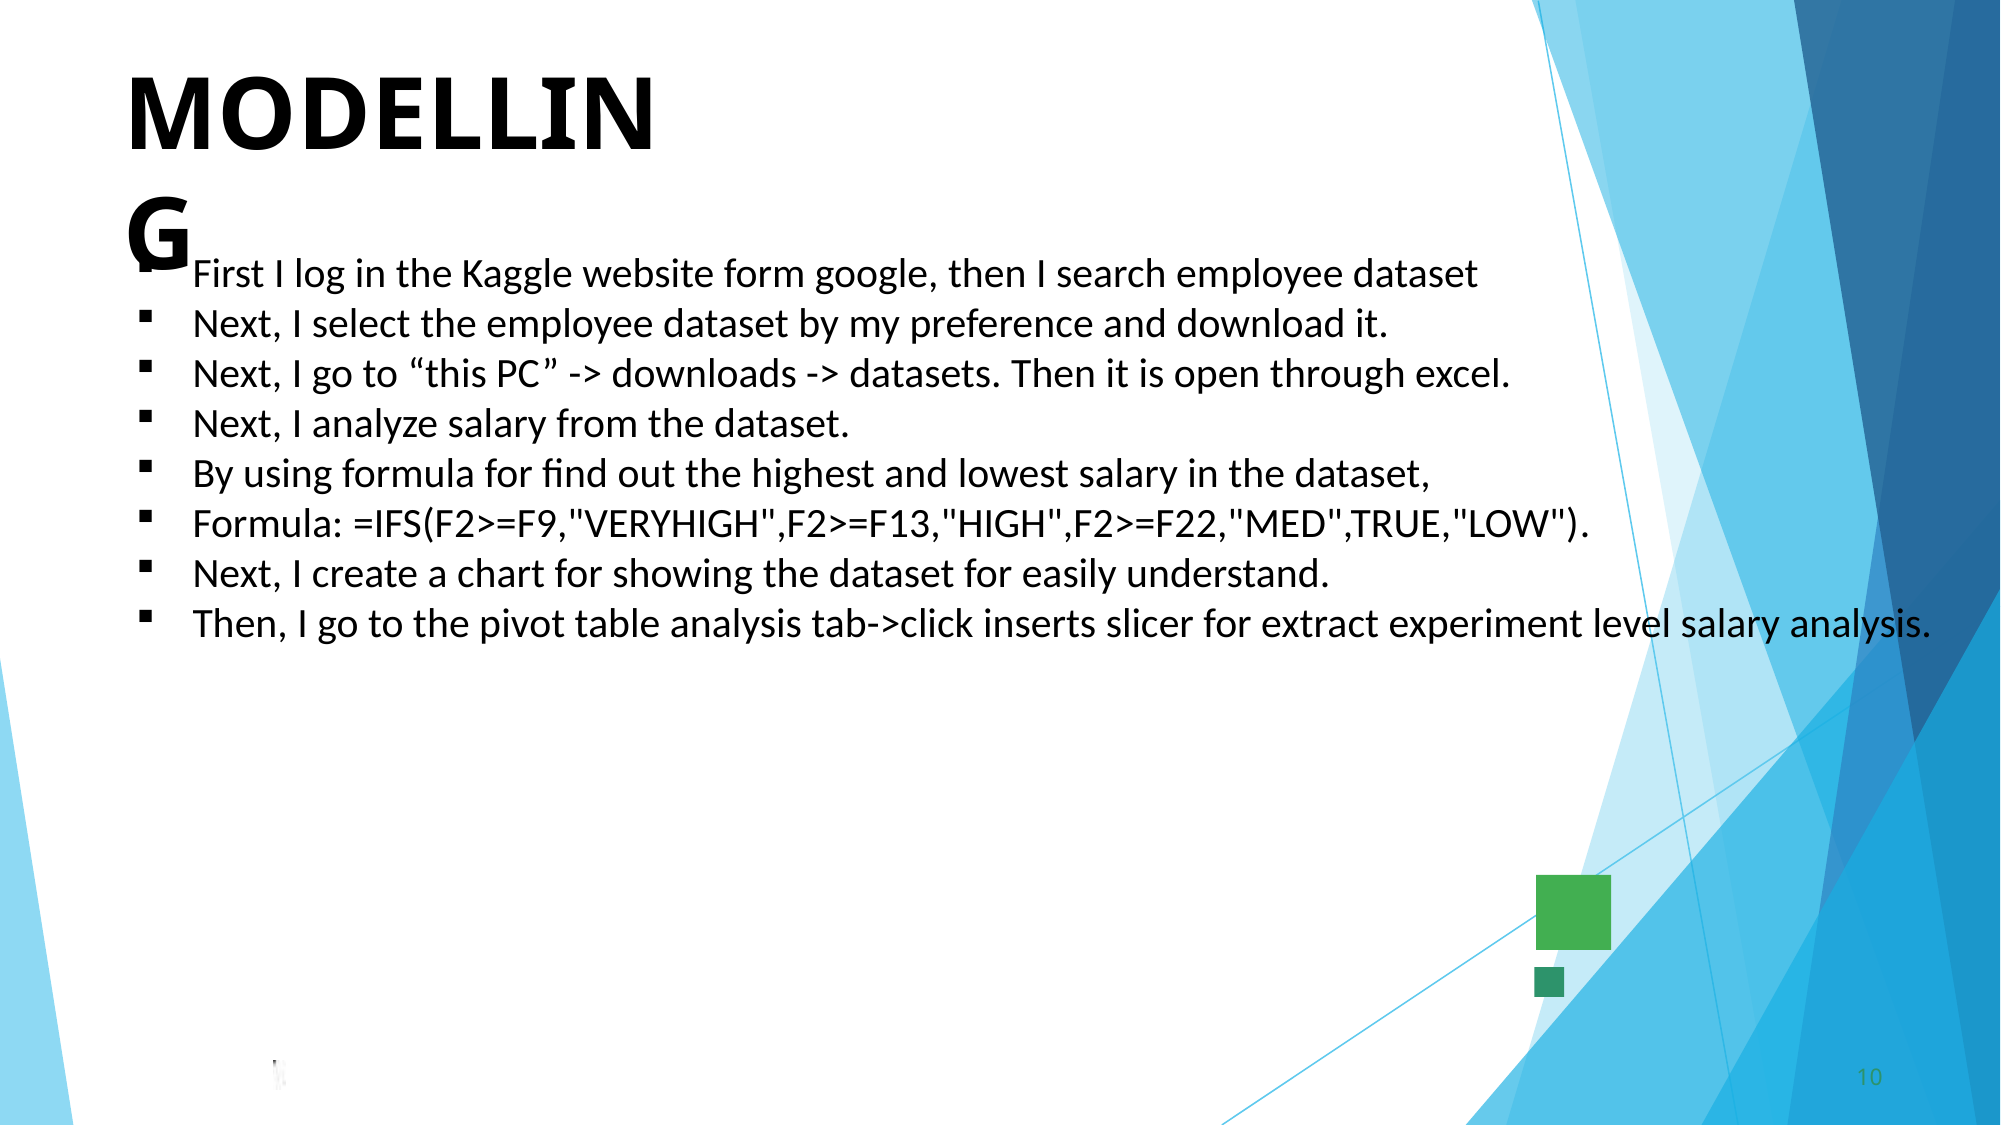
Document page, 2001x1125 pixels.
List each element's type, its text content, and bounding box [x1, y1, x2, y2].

text_box 10 [1849, 1061, 1888, 1095]
text_box [1536, 874, 1612, 950]
text_box [1534, 967, 1565, 997]
picture [273, 1060, 287, 1091]
text_box MODELLING [121, 47, 664, 238]
text_box First I log in the Kaggle website form google, then I search employee dataset Next, I select the employee dataset by my preference and download it. Next, I go to “this PC” -> downloads -> datasets. Then it is open through excel. Next, I analyze salary from the dataset. By using formula for find out the highest and lowest salary in the dataset, Formula: =IFS(F2>=F9,"VERYHIGH",F2>=F13,"HIGH",F2>=F22,"MED",TRUE,"LOW"). Next, I create a chart for showing the dataset for easily understand. Then, I go to the pivot table analysis tab->click inserts slicer for extract experiment level salary analysis. [121, 238, 1949, 704]
